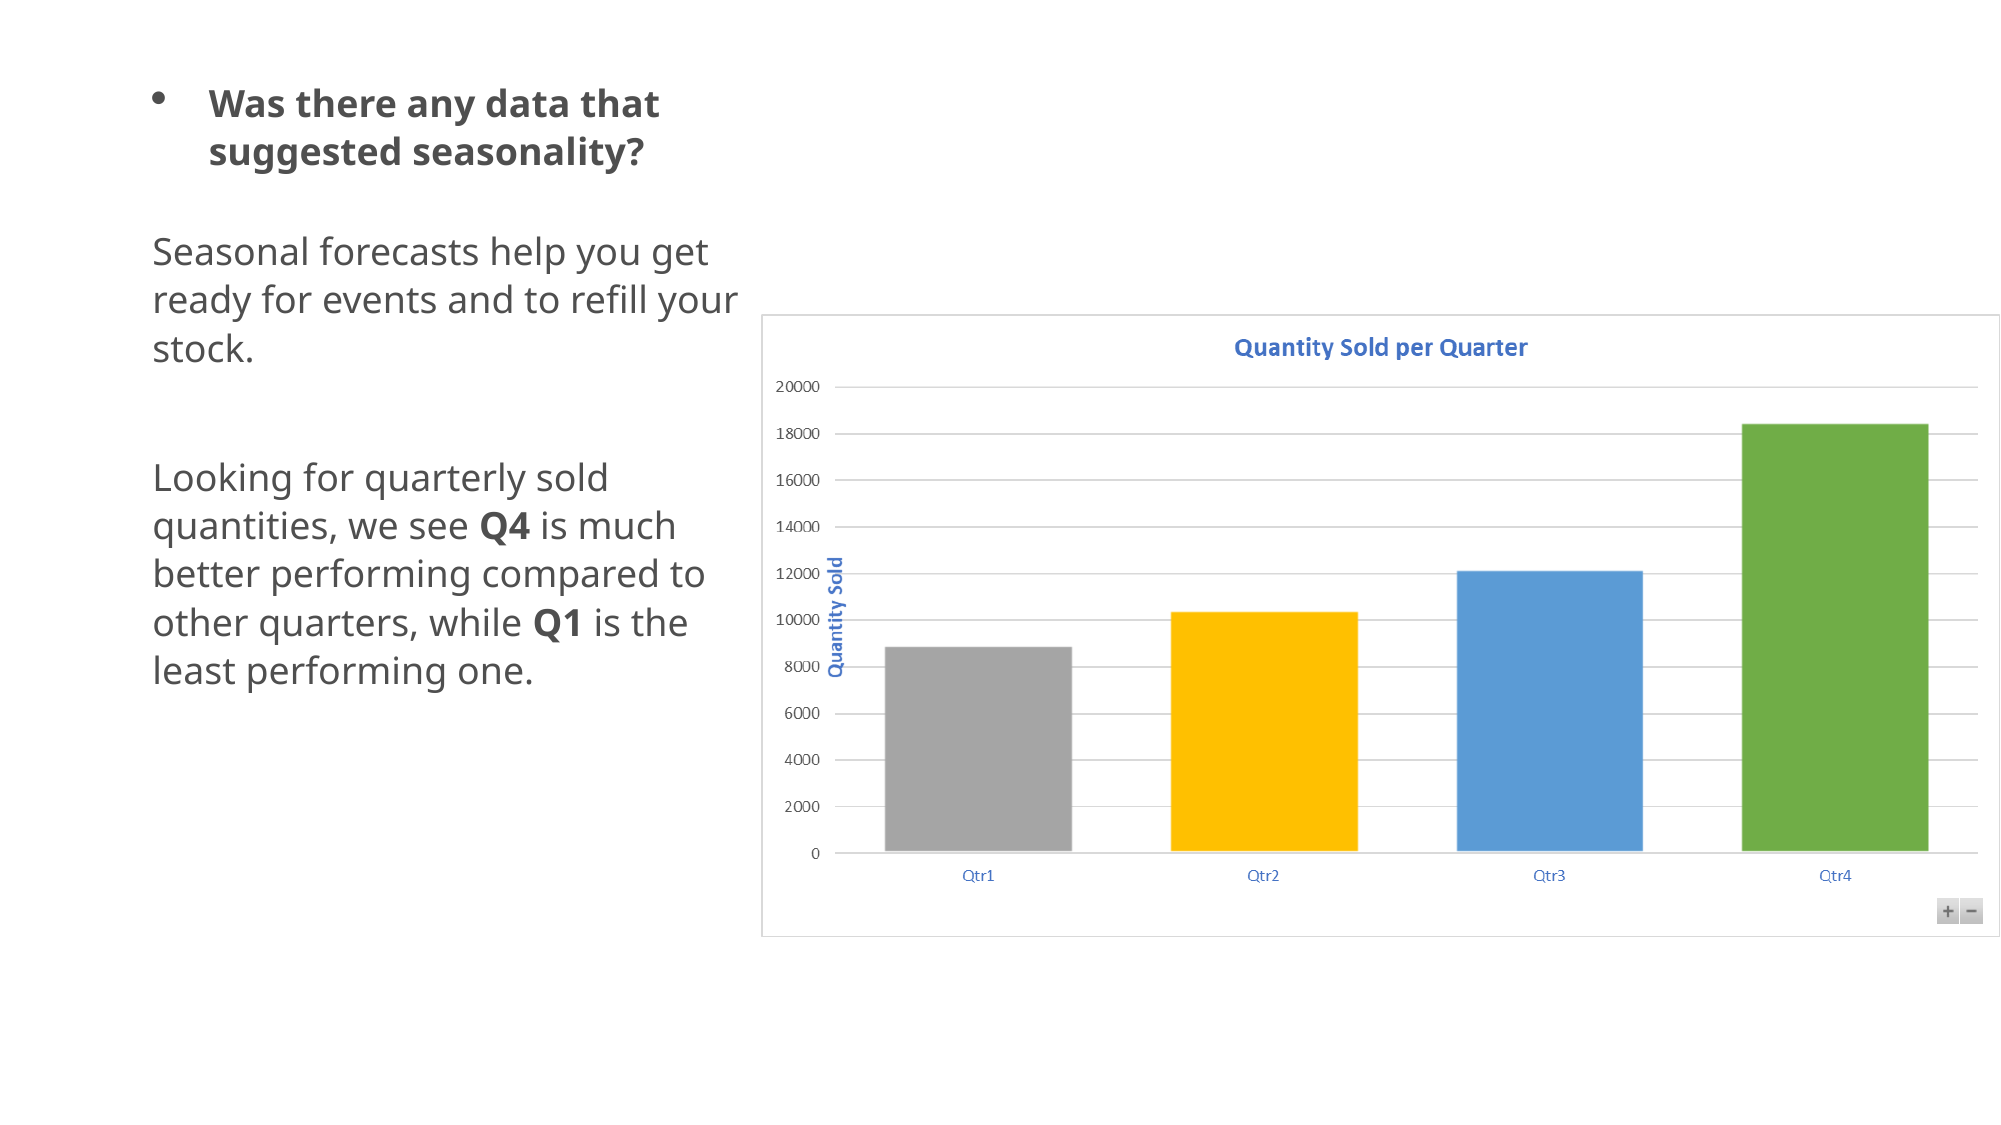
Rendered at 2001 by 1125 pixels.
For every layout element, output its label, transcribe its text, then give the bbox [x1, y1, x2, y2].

list Was there any data that suggested seasonality? Seasonal forecasts help you get ready for events and to refill your stock. Looking for quarterly sold quantities, we see Q4 is much better performing compared to other quarters, while Q1 is the least performing one. [137, 69, 762, 1014]
picture [761, 314, 2000, 937]
